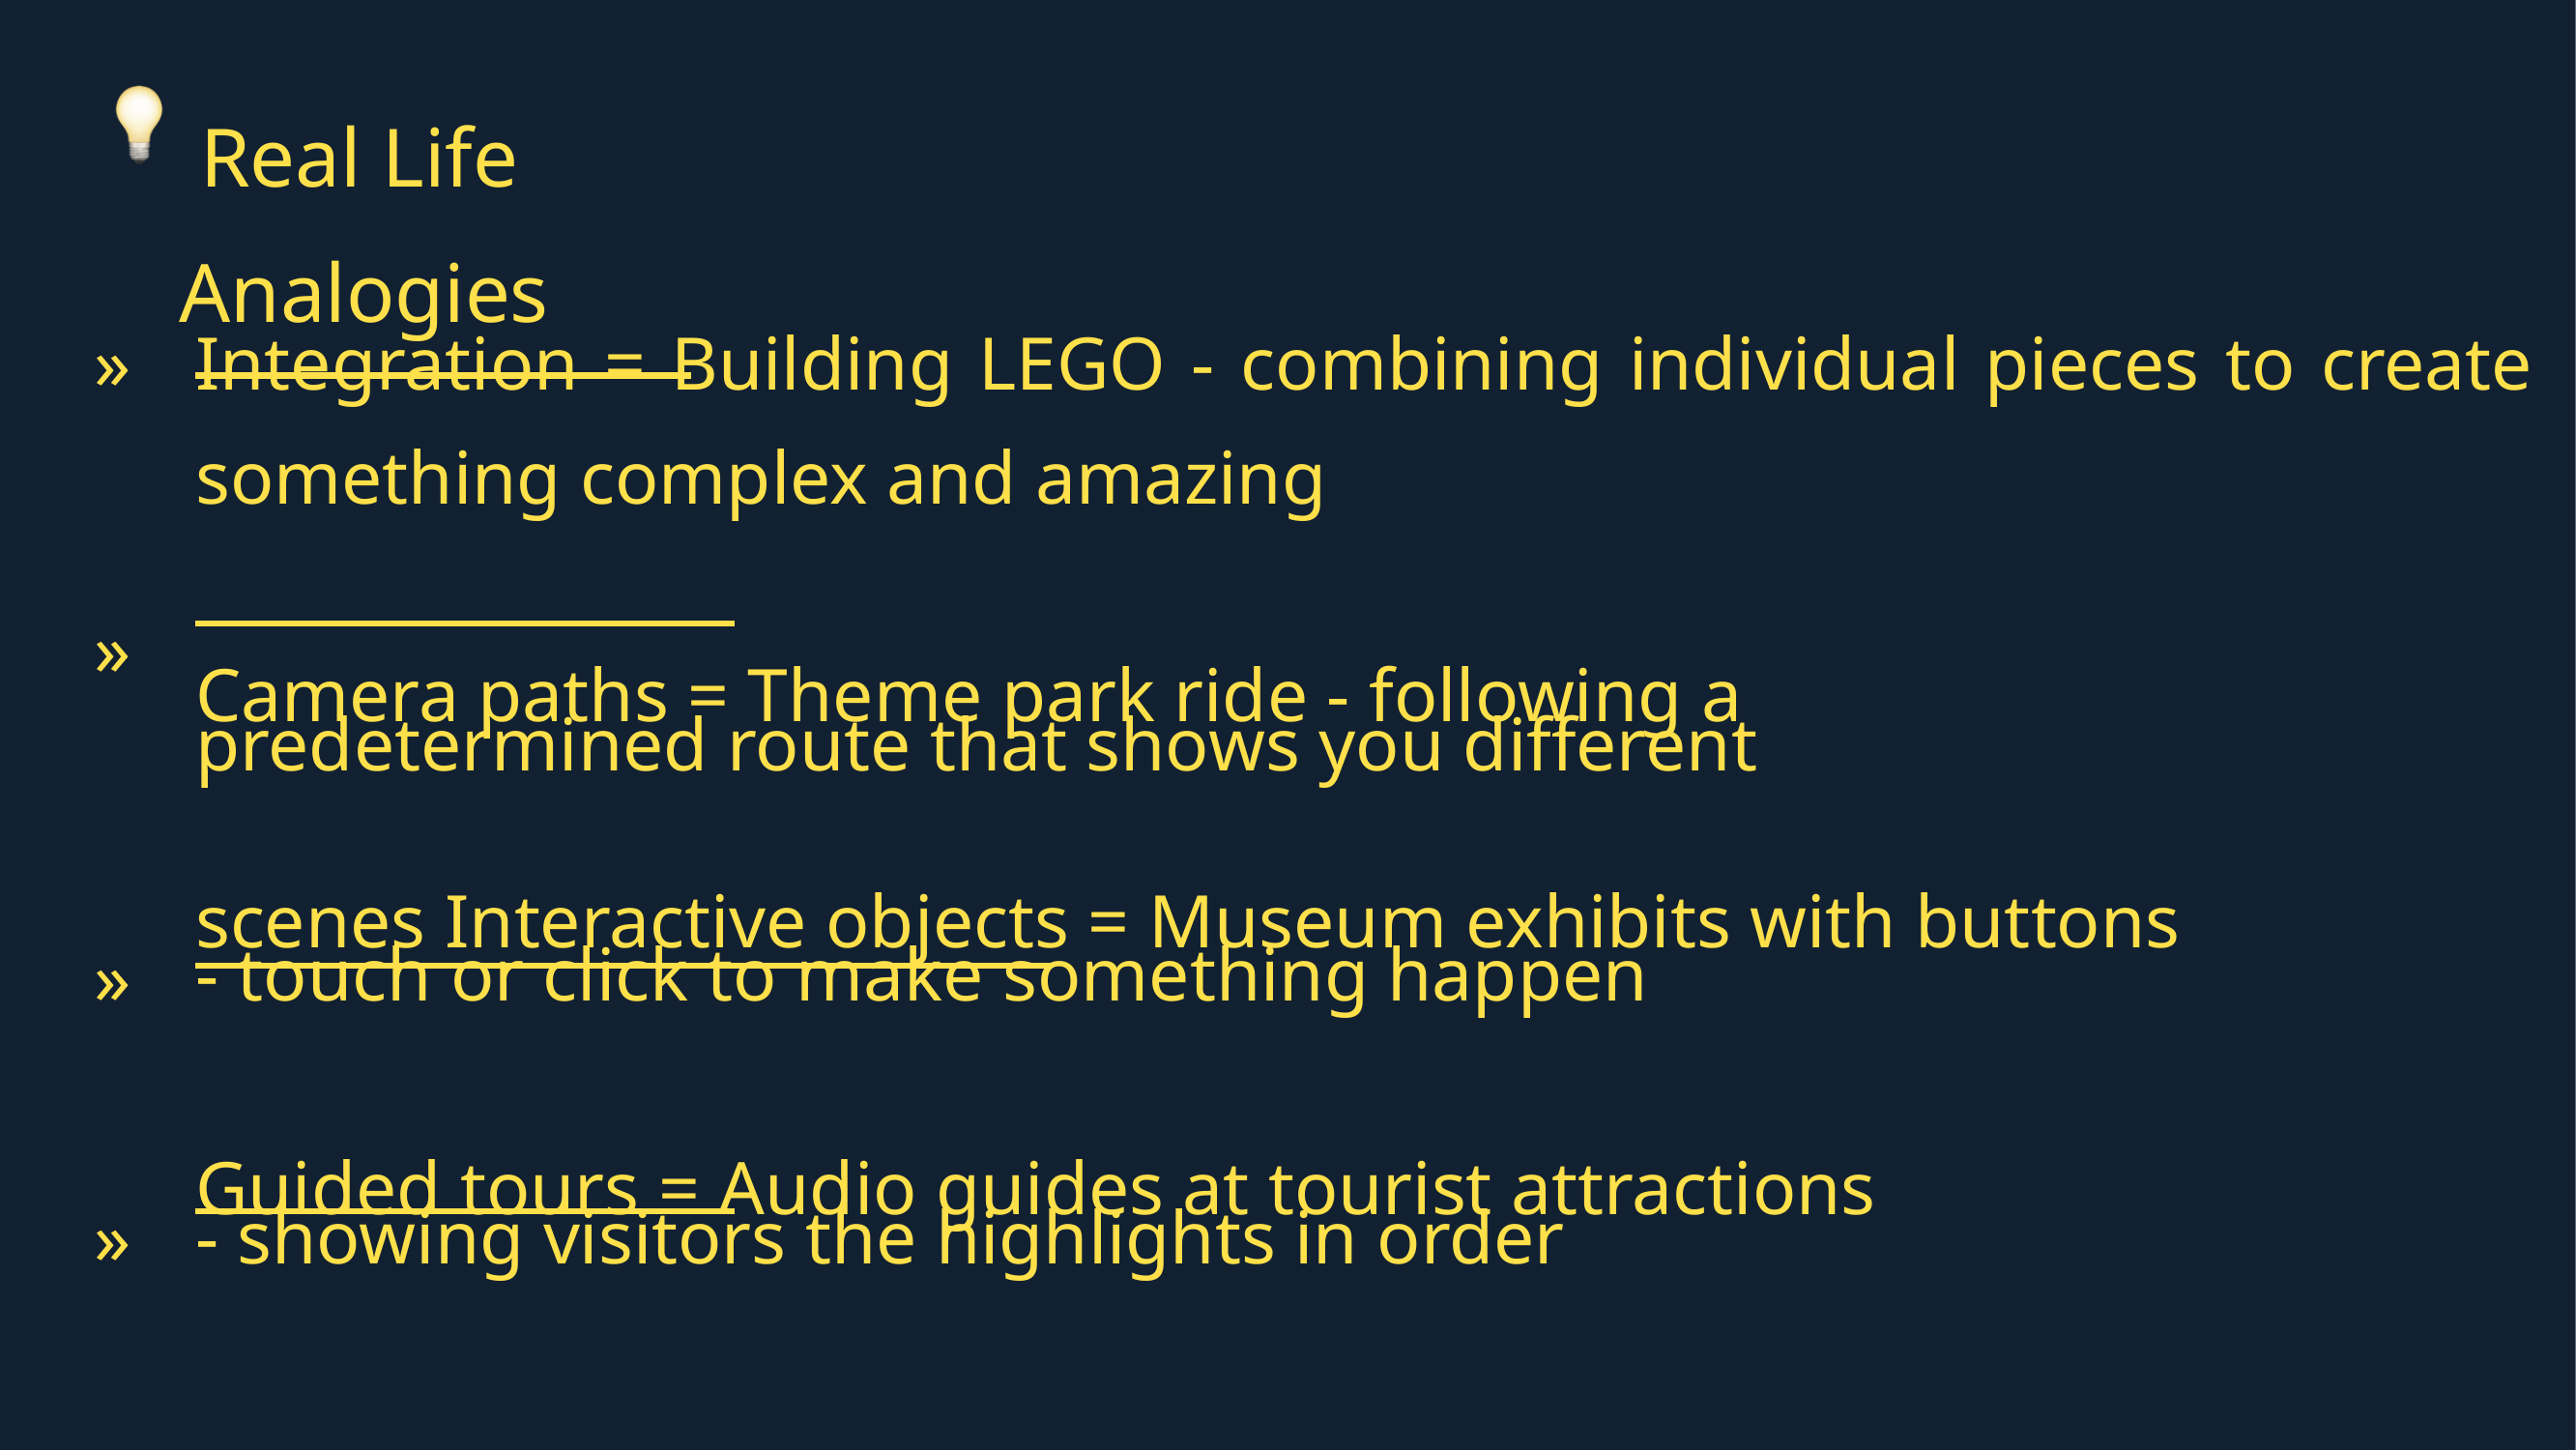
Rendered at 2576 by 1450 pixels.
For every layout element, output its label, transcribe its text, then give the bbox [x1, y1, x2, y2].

text_box » [94, 291, 141, 405]
text_box » [94, 837, 141, 1020]
text_box [99, 84, 179, 165]
text_box » [94, 473, 141, 691]
text_box » [94, 1061, 141, 1280]
text_box Real Life Analogies [179, 68, 850, 339]
text_box Integration = Building LEGO - combining individual pieces to create something complex and amazing Camera paths = Theme park ride - following a predetermined route that shows you different scenes Interactive objects = Museum exhibits with buttons - touch or click to make something happen Guided tours = Audio guides at tourist attractions - showing visitors the highlights in order [195, 291, 2533, 1273]
